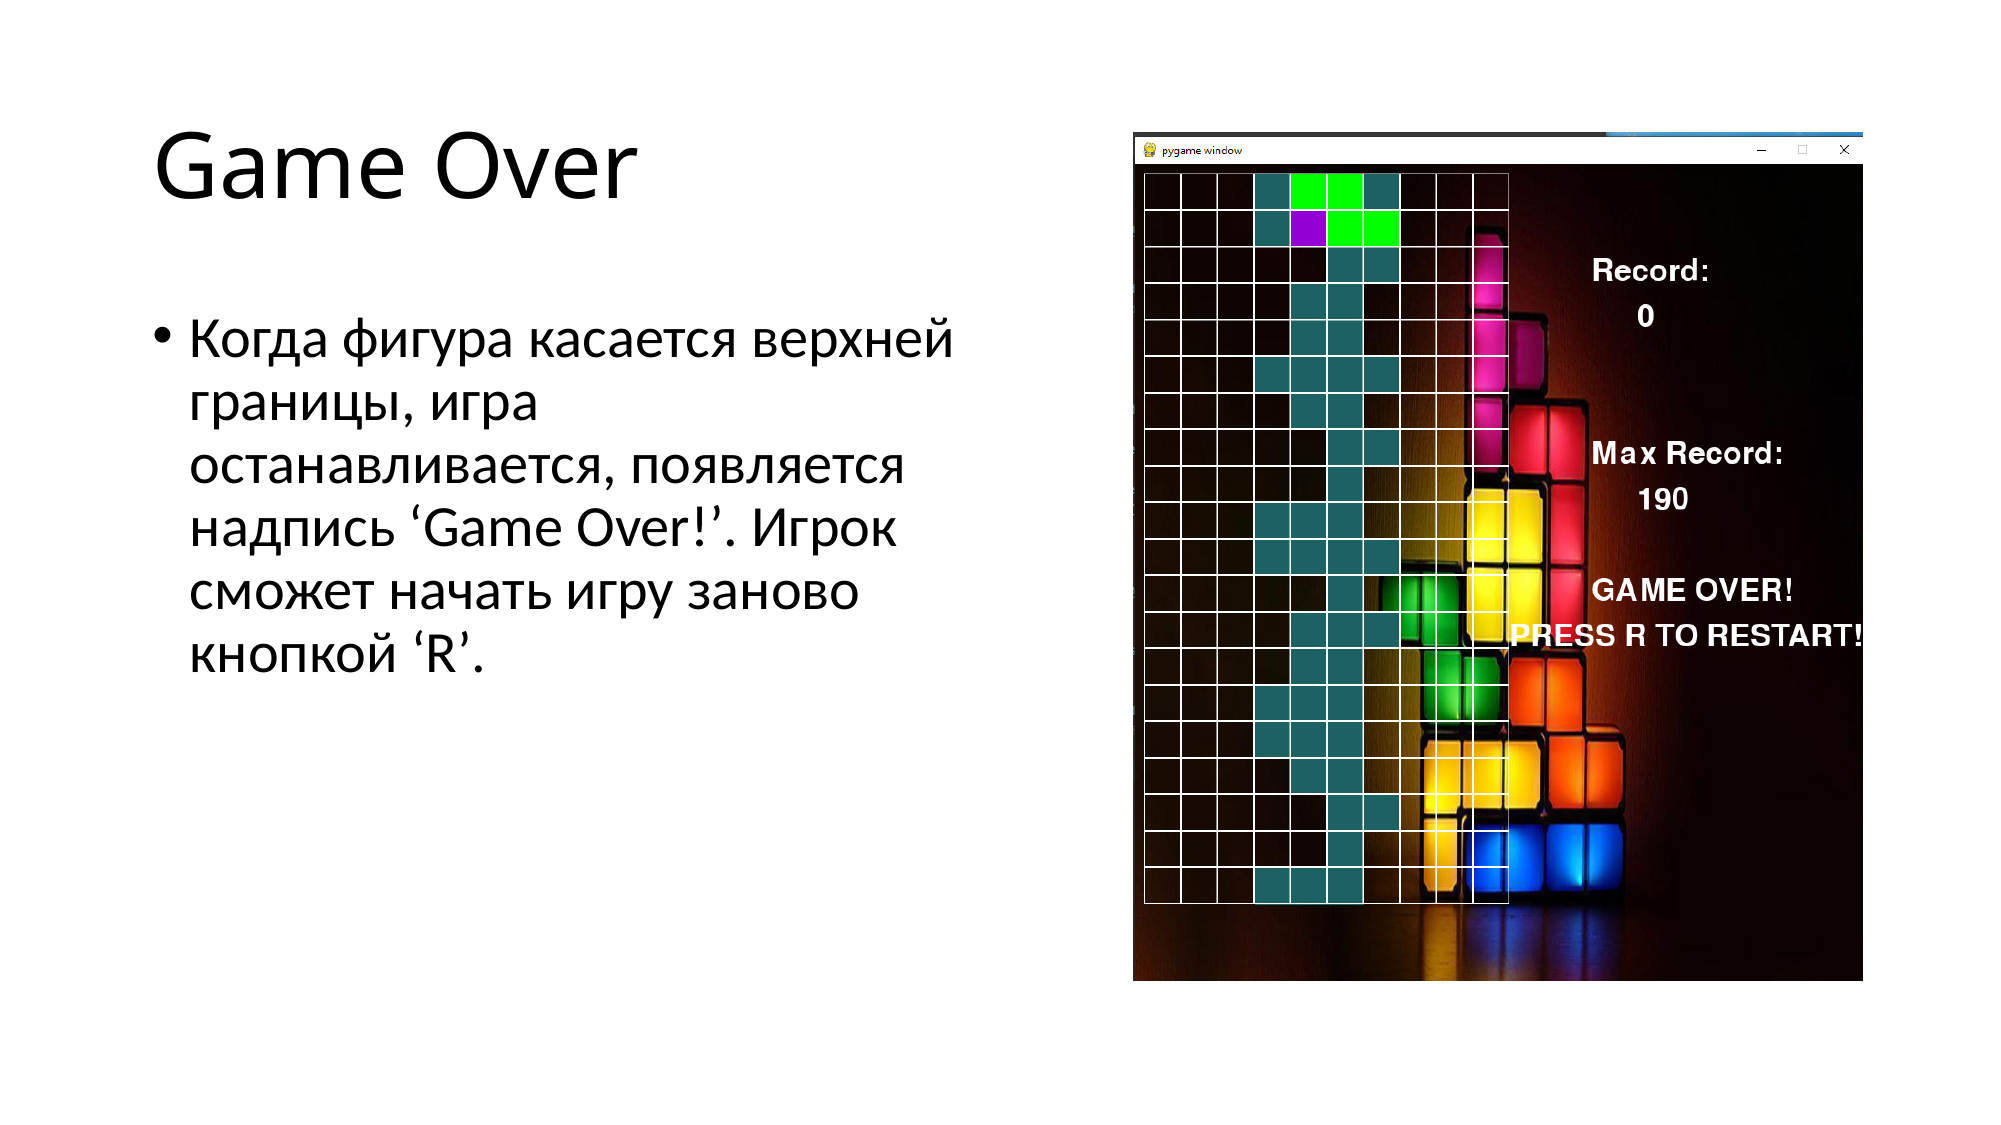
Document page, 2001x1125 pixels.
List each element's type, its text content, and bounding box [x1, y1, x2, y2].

picture [1133, 132, 1863, 981]
title Game Over [137, 59, 1863, 278]
list Когда фигура касается верхней границы, игра останавливается, появляется надпись ‘Game Over!’. Игрок сможет начать игру заново кнопкой ‘R’. [137, 299, 977, 1014]
